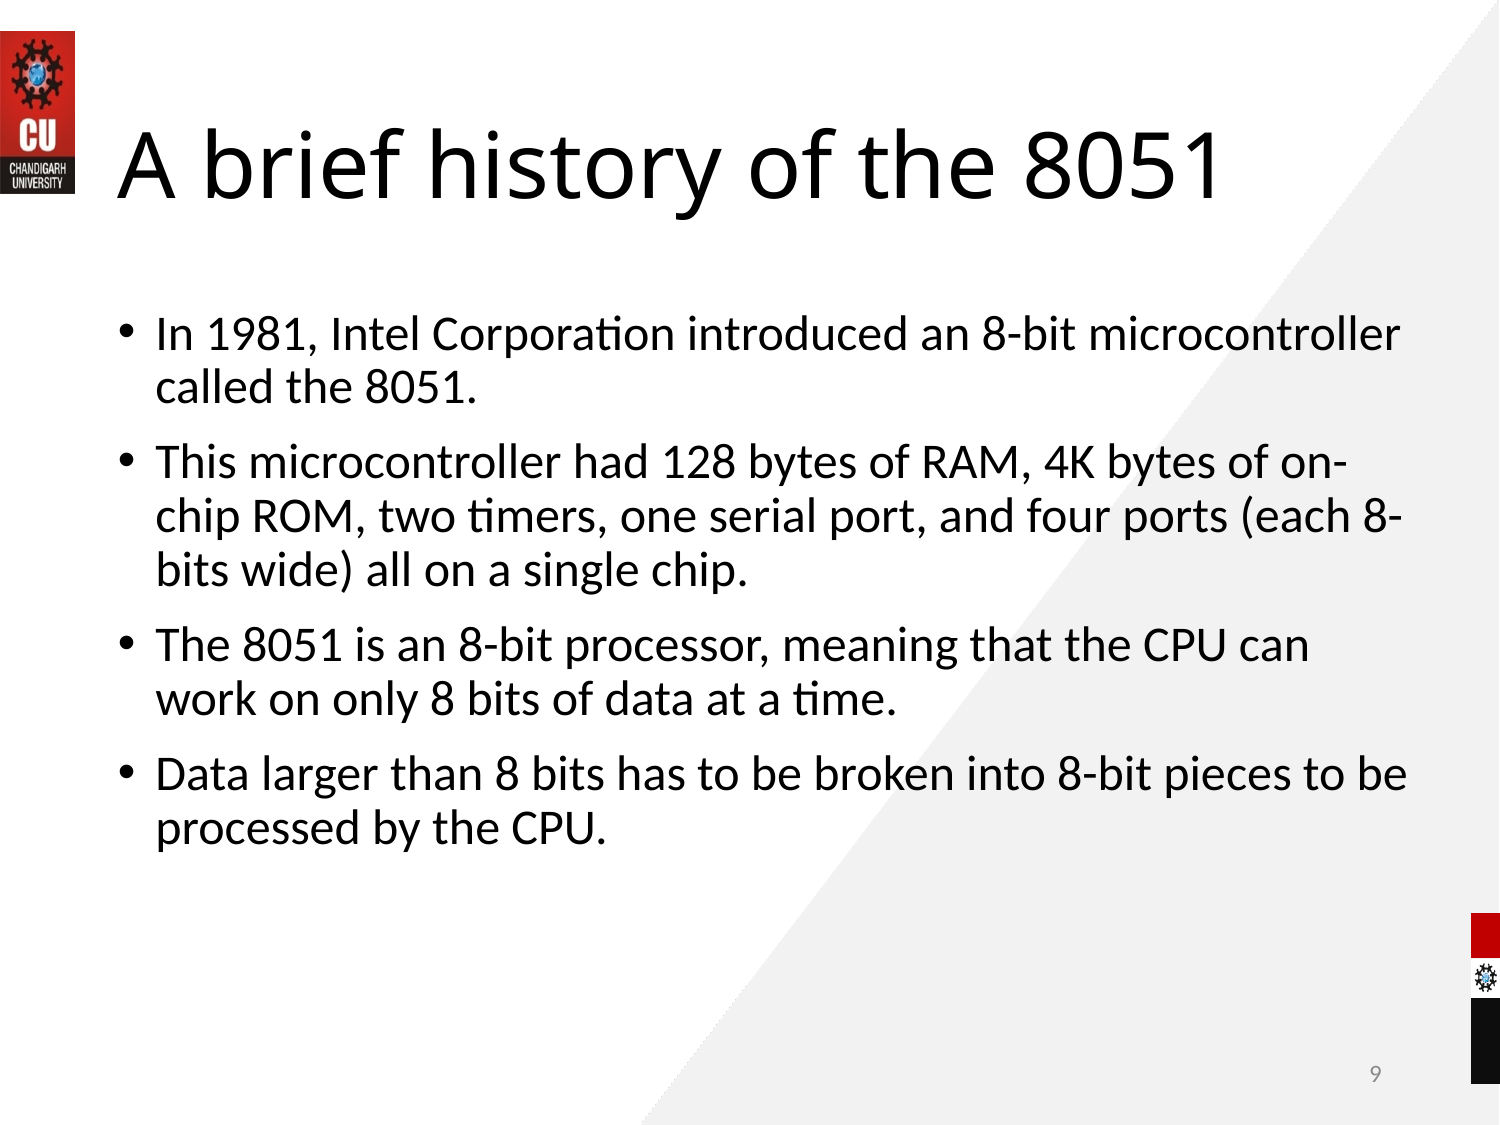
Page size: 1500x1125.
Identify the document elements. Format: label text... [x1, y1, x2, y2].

picture [0, 0, 1500, 1125]
text_box A brief history of the 8051 [103, 59, 1397, 278]
text_box 8 [1059, 1042, 1397, 1103]
text_box In 1981, Intel Corporation introduced an 8-bit microcontroller called the 8051. This microcontroller had 128 bytes of RAM, 4K bytes of on-chip ROM, two timers, one serial port, and four ports (each 8-bits wide) all on a single chip. The 8051 is an 8-bit processor, meaning that the CPU can work on only 8 bits of data at a time. Data larger than 8 bits has to be broken into 8-bit pieces to be processed by the CPU. [103, 299, 1438, 1014]
